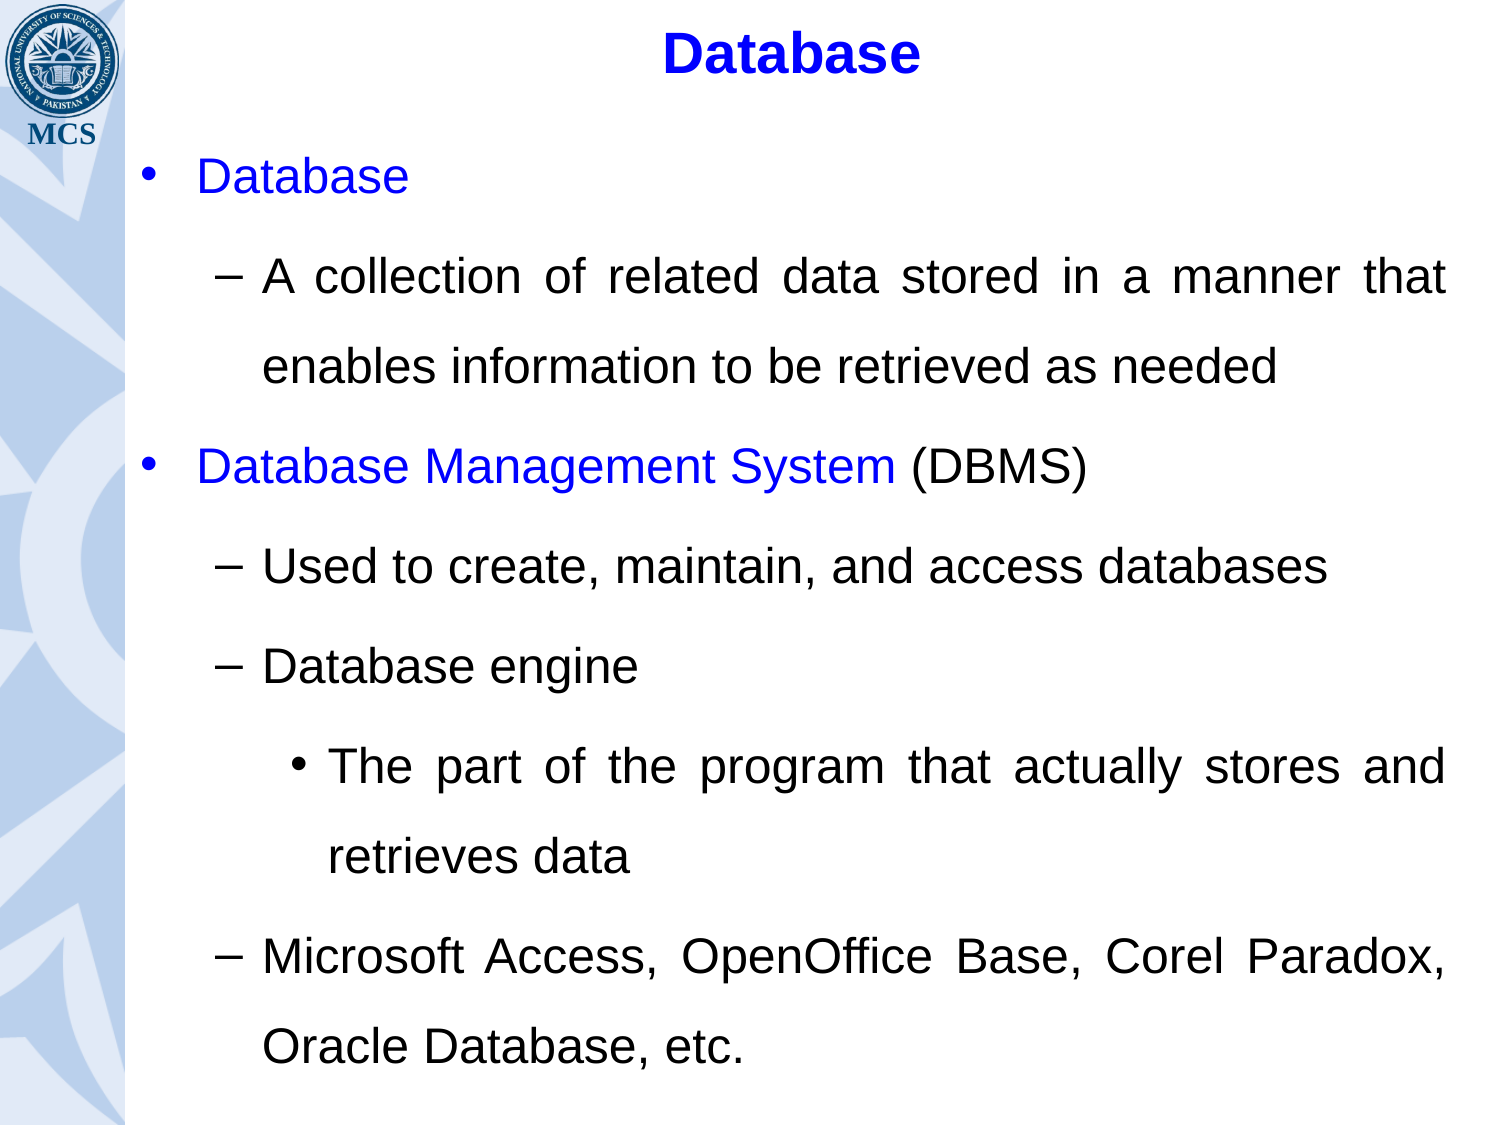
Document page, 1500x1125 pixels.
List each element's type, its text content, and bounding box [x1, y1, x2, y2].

list Database A collection of related data stored in a manner that enables information to be retrieved as needed Database Management System (DBMS) Used to create, maintain, and access databases Database engine The part of the program that actually stores and retrieves data Microsoft Access, OpenOffice Base, Corel Paradox, Oracle Database, etc. [125, 105, 1463, 1105]
picture [0, 0, 125, 1125]
title Database [125, 0, 1460, 101]
